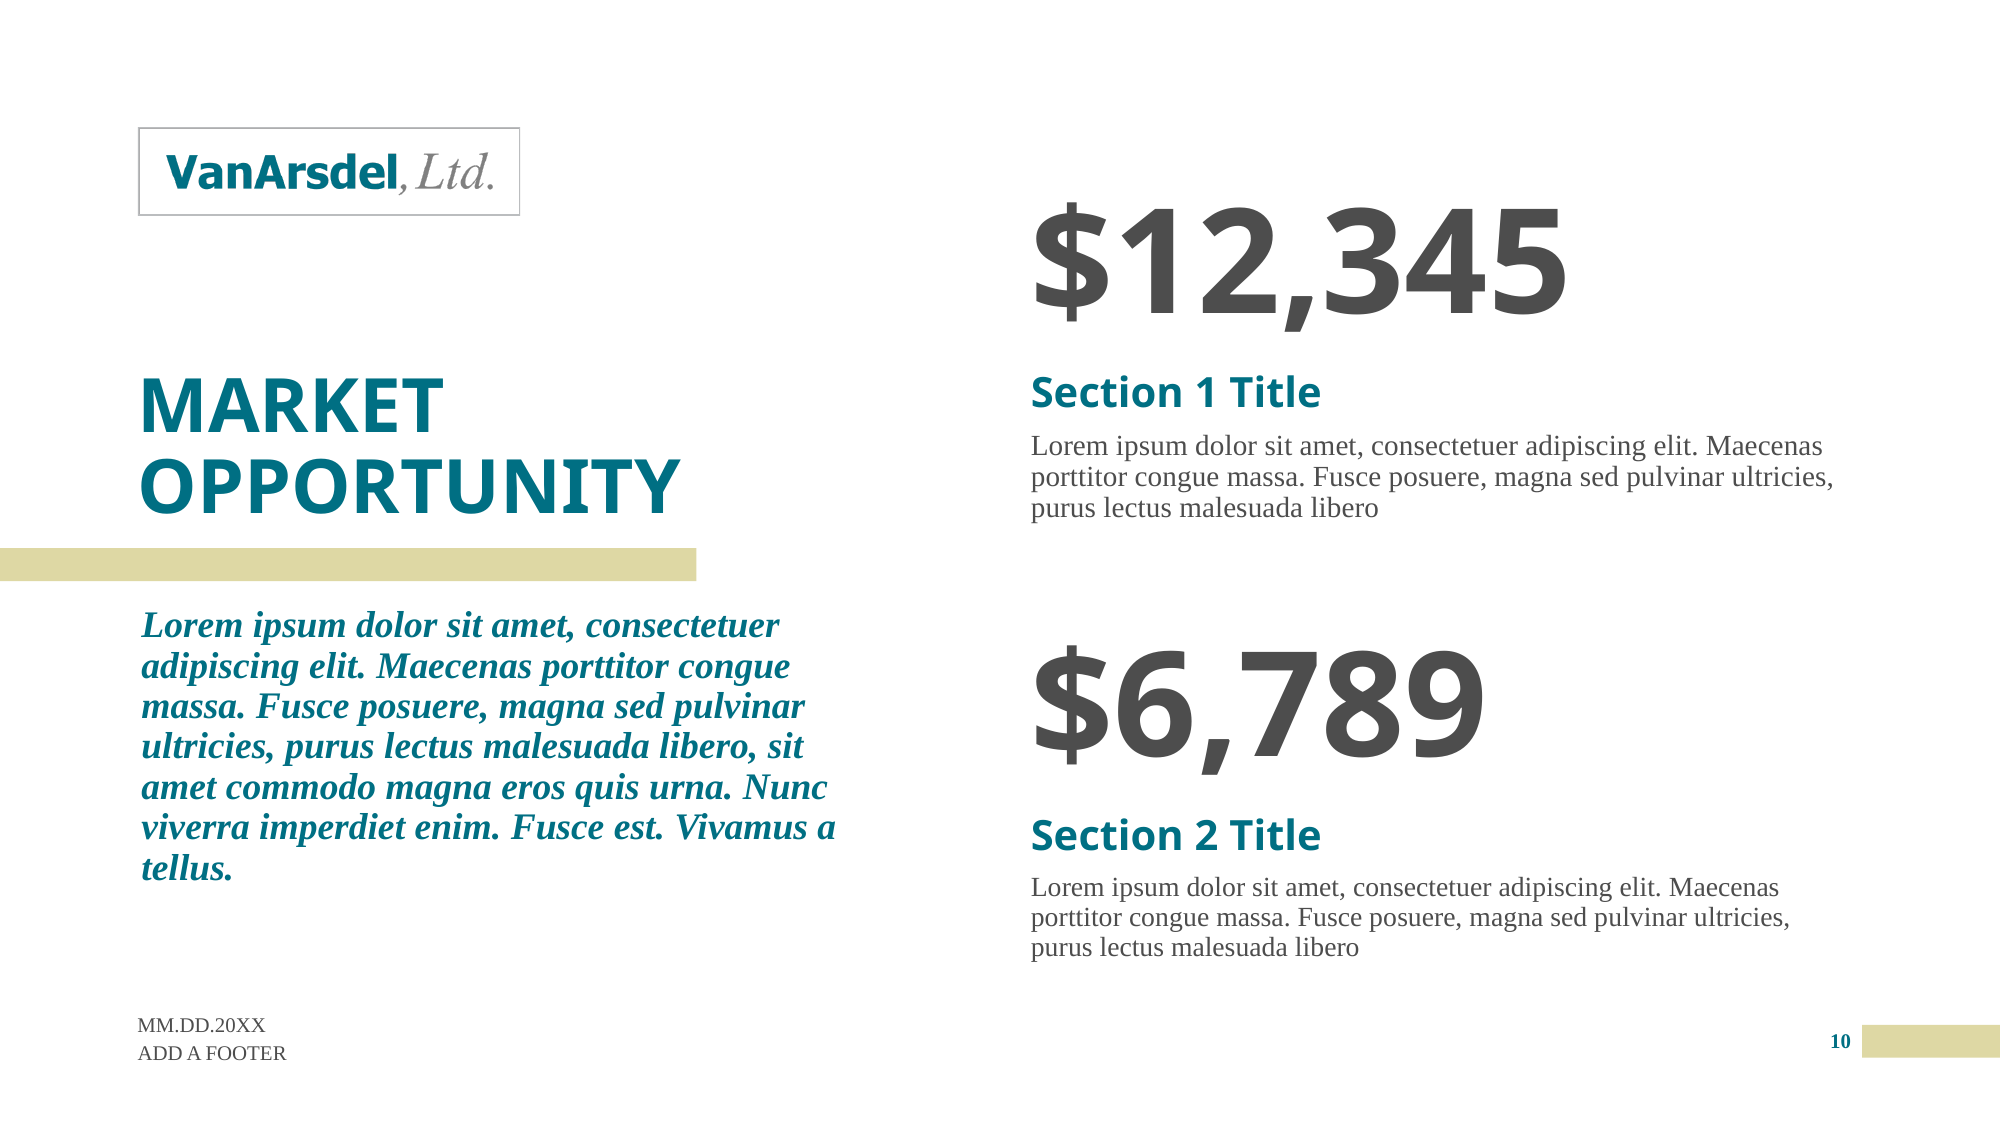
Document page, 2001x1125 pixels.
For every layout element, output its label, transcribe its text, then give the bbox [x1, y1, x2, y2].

footer ADD A FOOTER [137, 1039, 588, 1077]
list Lorem ipsum dolor sit amet, consectetuer adipiscing elit. Maecenas porttitor congue massa. Fusce posuere, magna sed pulvinar ultricies, purus lectus malesuada libero [1030, 429, 1844, 563]
list Lorem ipsum dolor sit amet, consectetuer adipiscing elit. Maecenas porttitor congue massa. Fusce posuere, magna sed pulvinar ultricies, purus lectus malesuada libero [1030, 872, 1844, 963]
list $12,345 [1030, 160, 1844, 345]
list Section 1 Title [1030, 345, 1844, 417]
slide_number MM.DD.20XX [137, 999, 588, 1037]
list Lorem ipsum dolor sit amet, consectetuer adipiscing elit. Maecenas porttitor congue massa. Fusce posuere, magna sed pulvinar ultricies, purus lectus malesuada libero, sit amet commodo magna eros quis urna. Nunc viverra imperdiet enim. Fusce est. Vivamus a tellus. [141, 605, 864, 891]
slide_number 10 [1818, 1027, 1863, 1065]
title MARKET OPPORTUNITY [137, 312, 863, 530]
list $6,789 [1030, 603, 1844, 788]
list Section 2 Title [1030, 788, 1844, 860]
picture [137, 126, 521, 216]
